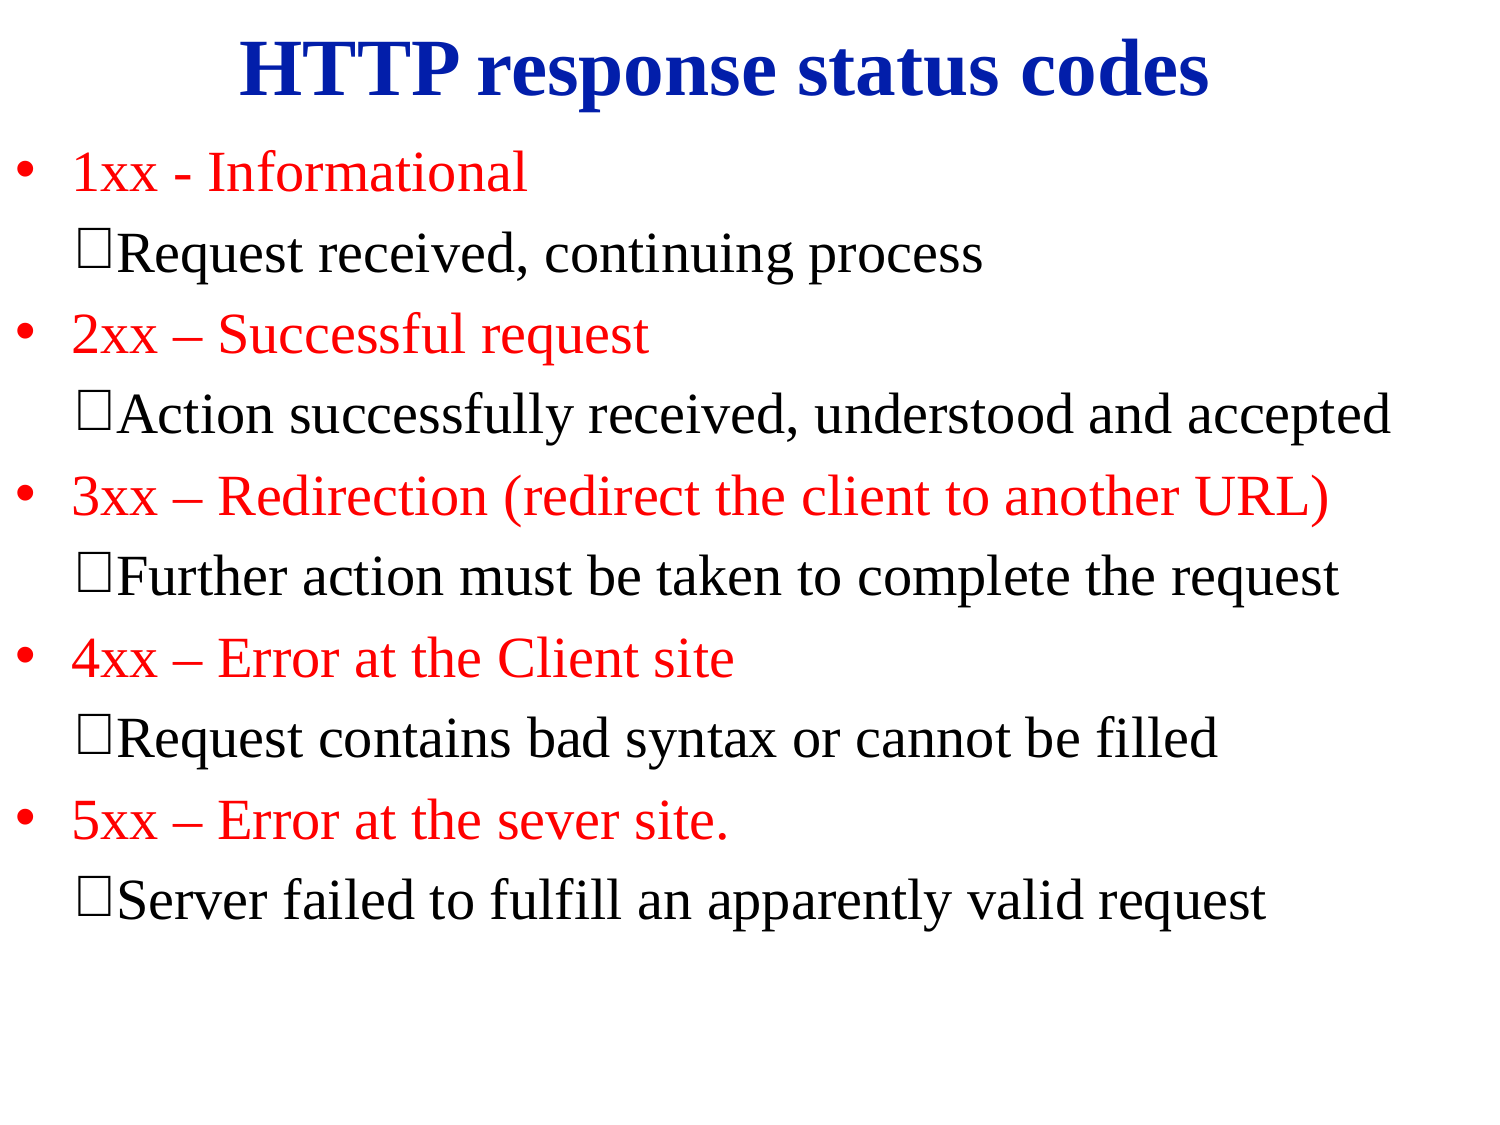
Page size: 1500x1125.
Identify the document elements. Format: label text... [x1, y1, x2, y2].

list 1xx - Informational Request received, continuing process 2xx – Successful request Action successfully received, understood and accepted 3xx – Redirection (redirect the client to another URL) Further action must be taken to complete the request 4xx – Error at the Client site Request contains bad syntax or cannot be filled 5xx – Error at the sever site. Server failed to fulfill an apparently valid request [0, 125, 1459, 1125]
title HTTP response status codes [87, 0, 1363, 125]
